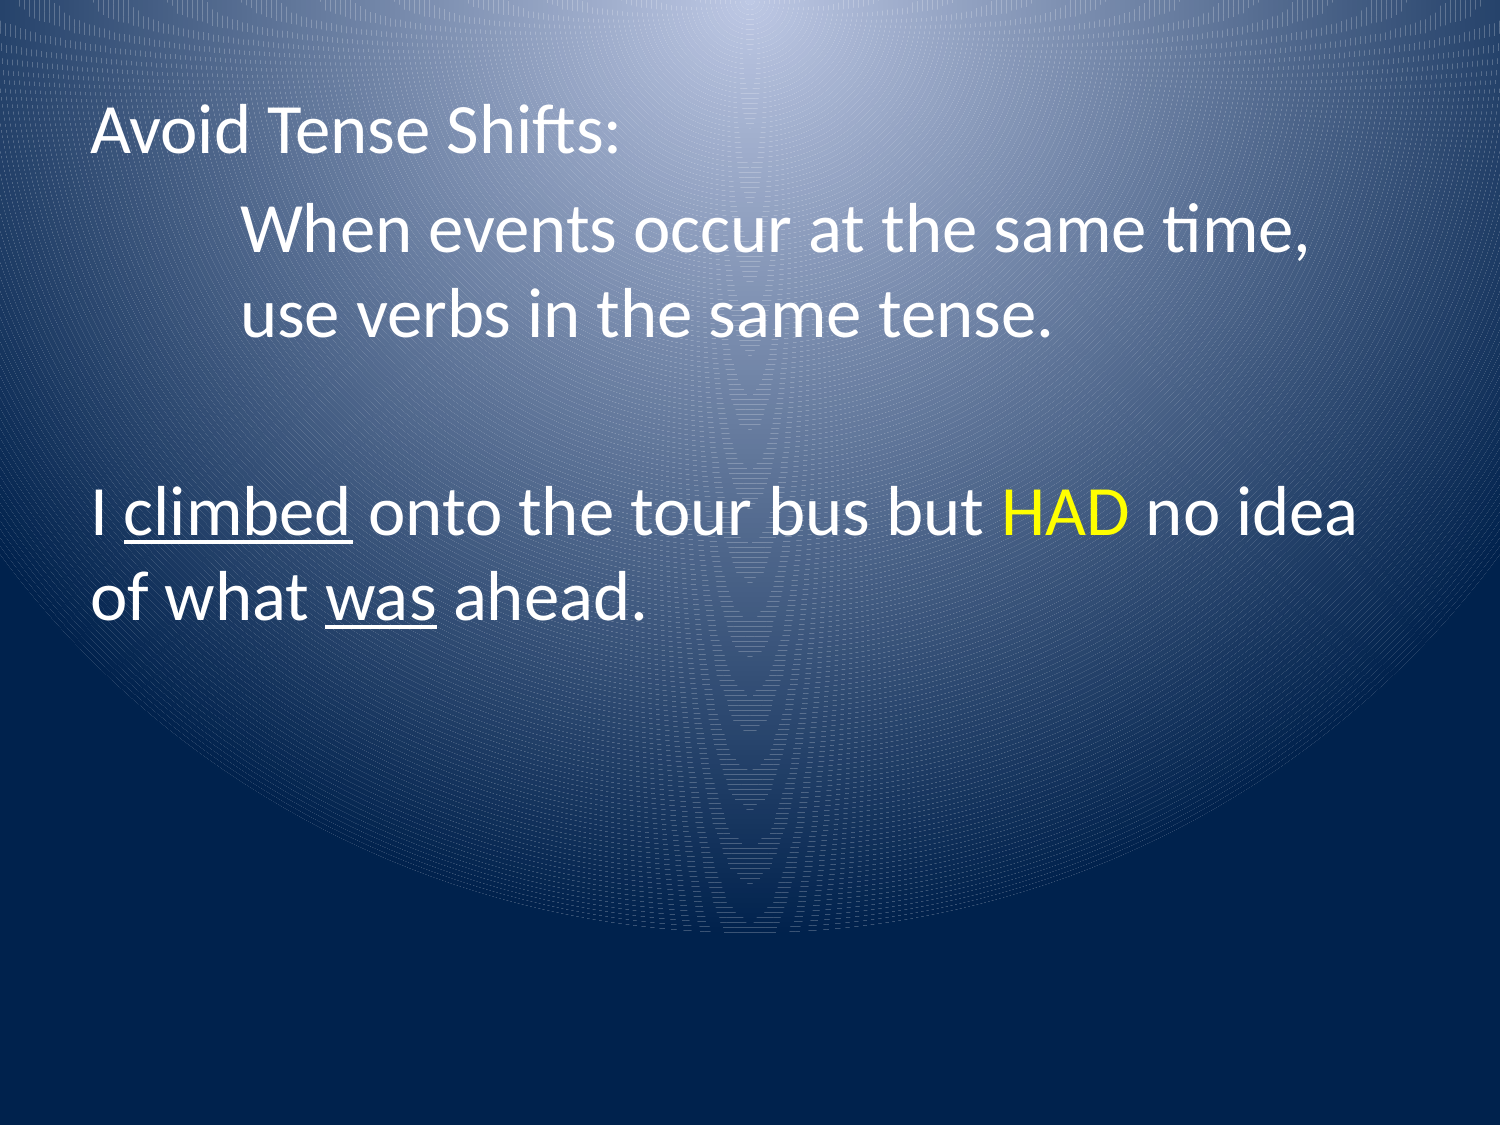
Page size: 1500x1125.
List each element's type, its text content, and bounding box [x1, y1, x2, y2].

list Avoid Tense Shifts: When events occur at the same time, use verbs in the same tense. I climbed onto the tour bus but HAD no idea of what was ahead. [74, 74, 1426, 1043]
